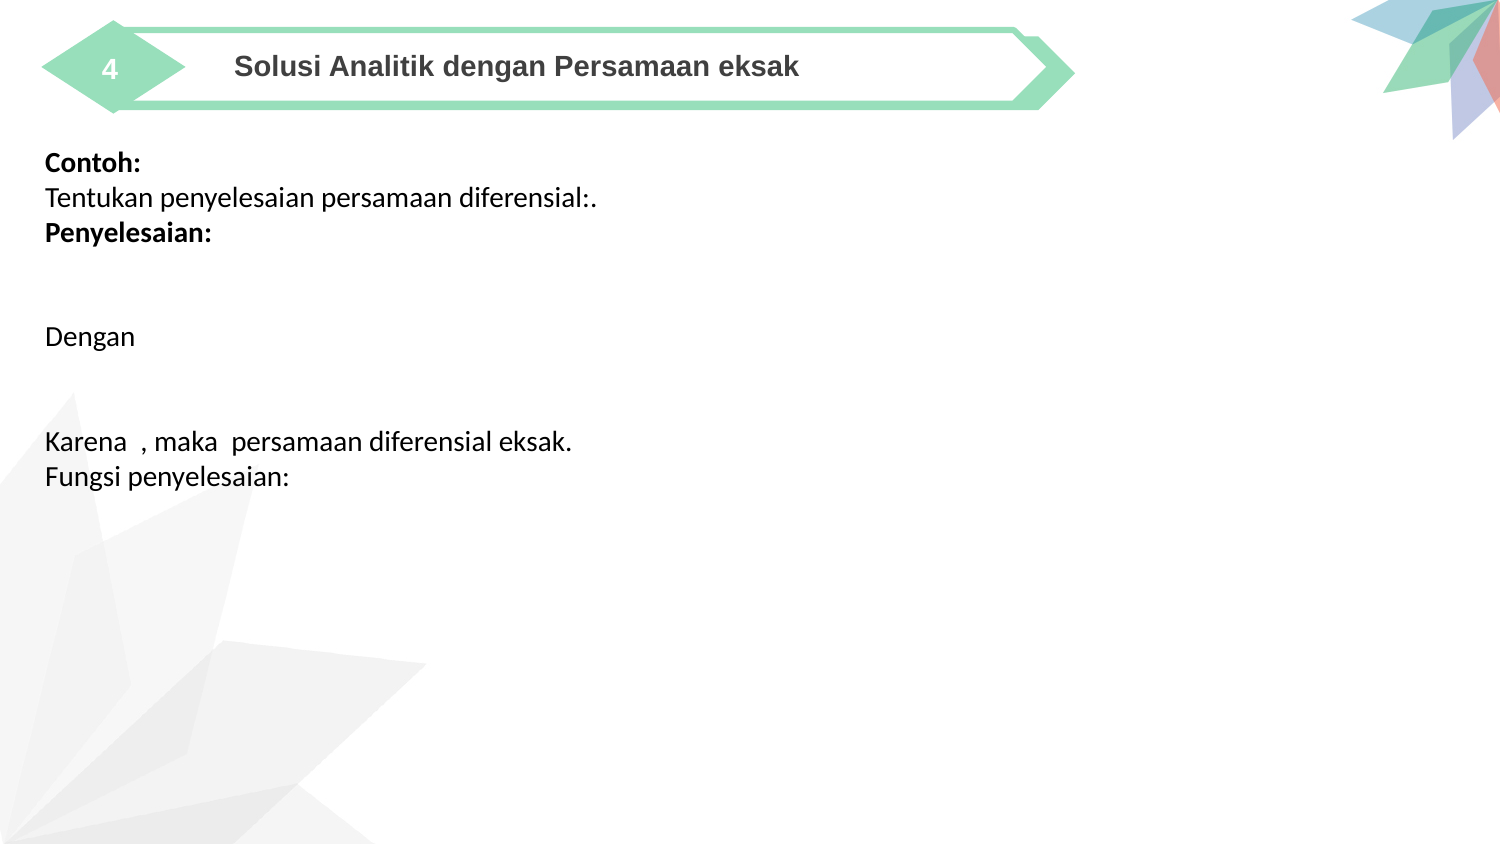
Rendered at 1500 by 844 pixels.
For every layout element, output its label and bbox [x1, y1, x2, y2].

text_box [41, 19, 1076, 114]
picture [0, 0, 1500, 844]
